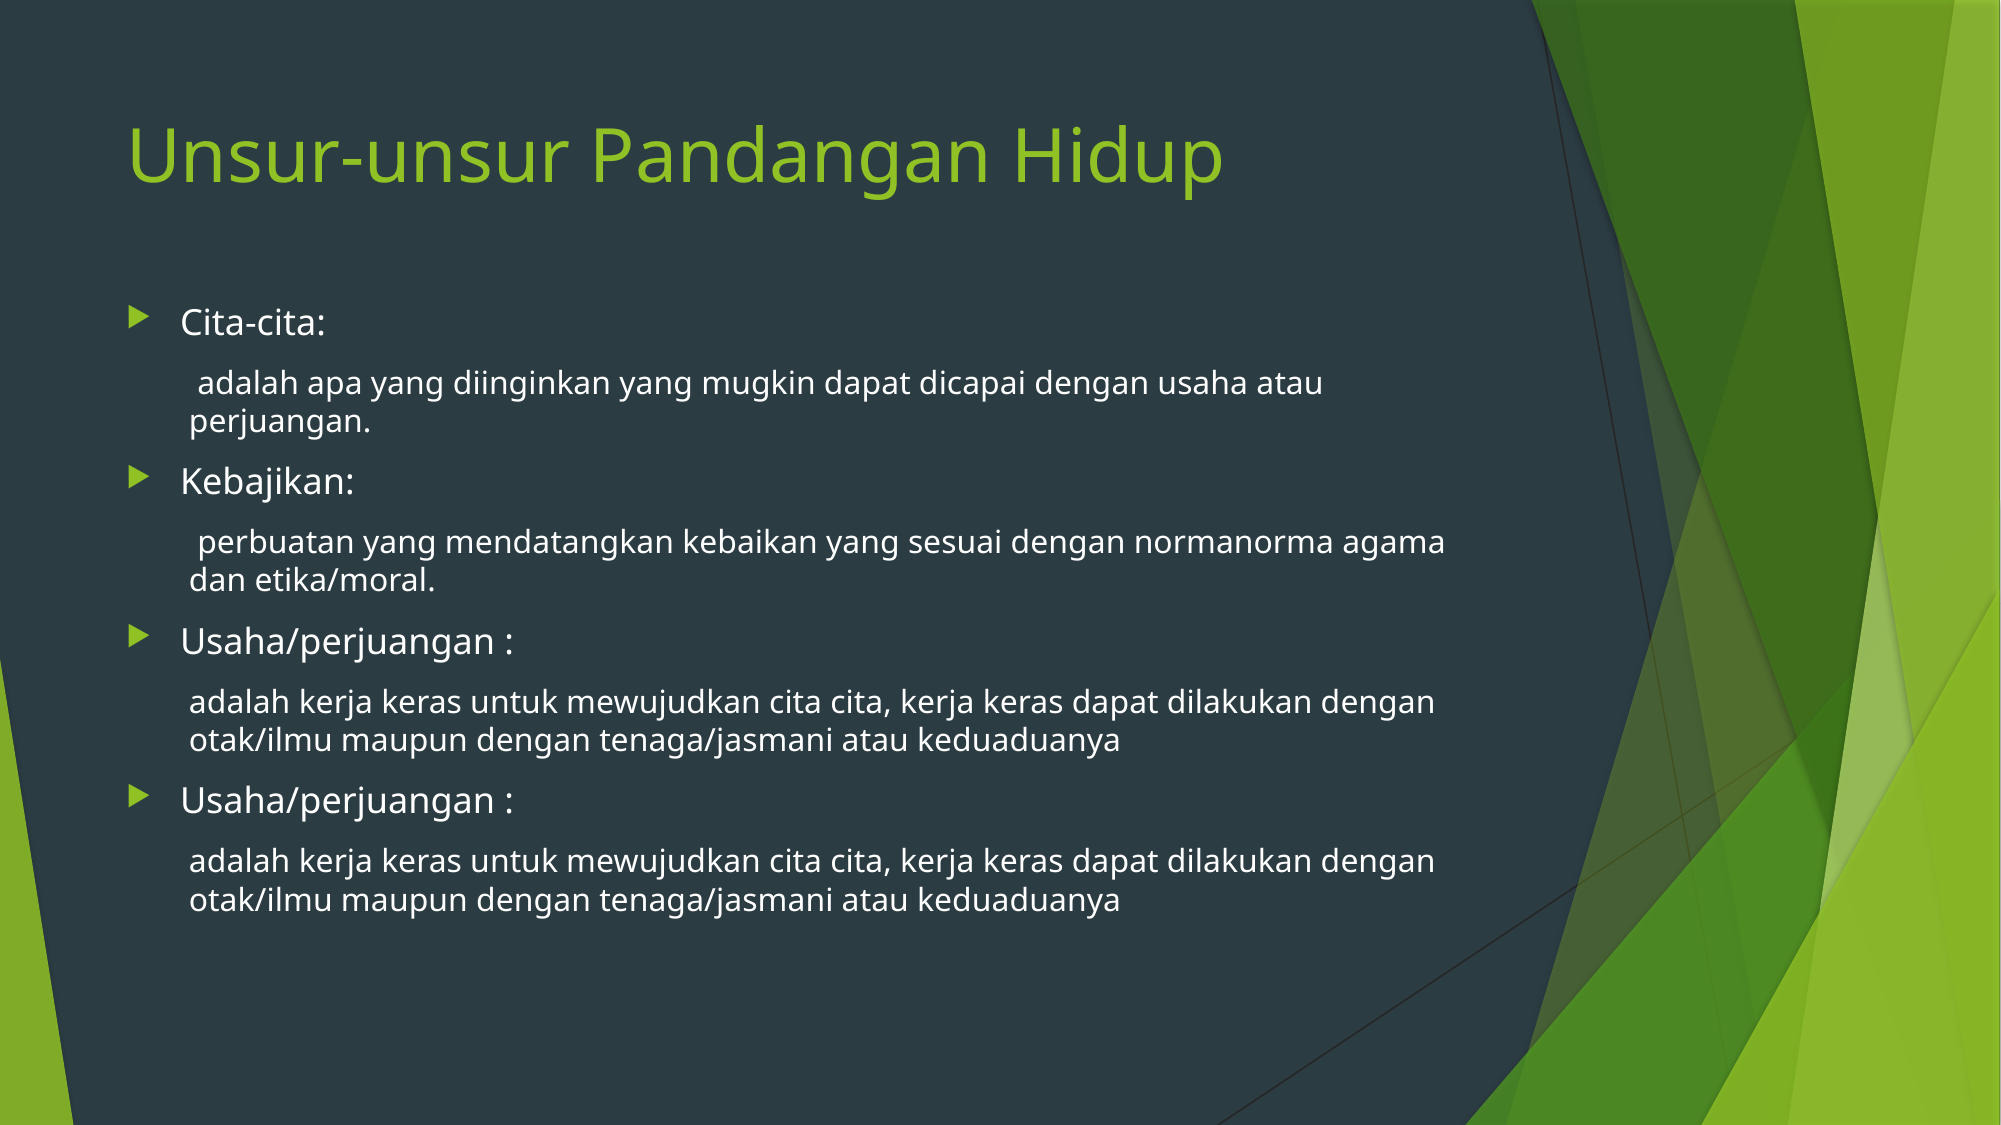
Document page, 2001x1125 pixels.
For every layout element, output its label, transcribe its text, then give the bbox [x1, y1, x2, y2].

title Unsur-unsur Pandangan Hidup [111, 99, 1522, 291]
list Cita-cita: adalah apa yang diinginkan yang mugkin dapat dicapai dengan usaha atau perjuangan. Kebajikan: perbuatan yang mendatangkan kebaikan yang sesuai dengan normanorma agama dan etika/moral. Usaha/perjuangan : adalah kerja keras untuk mewujudkan cita cita, kerja keras dapat dilakukan dengan otak/ilmu maupun dengan tenaga/jasmani atau keduaduanya Usaha/perjuangan : adalah kerja keras untuk mewujudkan cita cita, kerja keras dapat dilakukan dengan otak/ilmu maupun dengan tenaga/jasmani atau keduaduanya [111, 291, 1522, 929]
